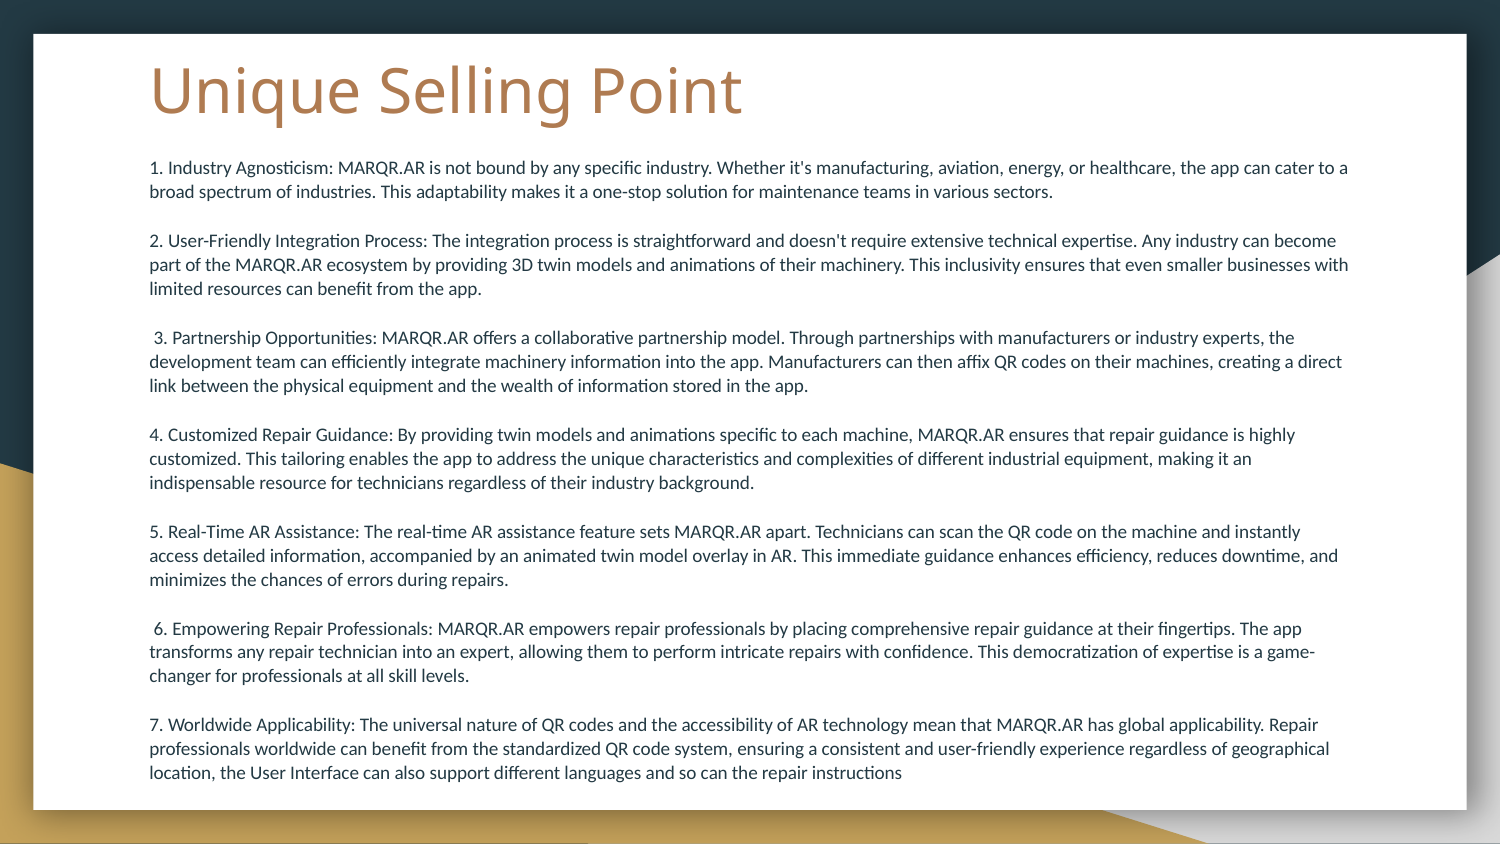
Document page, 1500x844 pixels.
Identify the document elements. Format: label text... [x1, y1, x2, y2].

title Unique Selling Point [134, 35, 1366, 139]
list 1. Industry Agnosticism: MARQR.AR is not bound by any specific industry. Whether it's manufacturing, aviation, energy, or healthcare, the app can cater to a broad spectrum of industries. This adaptability makes it a one-stop solution for maintenance teams in various sectors. 2. User-Friendly Integration Process: The integration process is straightforward and doesn't require extensive technical expertise. Any industry can become part of the MARQR.AR ecosystem by providing 3D twin models and animations of their machinery. This inclusivity ensures that even smaller businesses with limited resources can benefit from the app. 3. Partnership Opportunities: MARQR.AR offers a collaborative partnership model. Through partnerships with manufacturers or industry experts, the development team can efficiently integrate machinery information into the app. Manufacturers can then affix QR codes on their machines, creating a direct link between the physical equipment and the wealth of information stored in the app. 4. Customized Repair Guidance: By providing twin models and animations specific to each machine, MARQR.AR ensures that repair guidance is highly customized. This tailoring enables the app to address the unique characteristics and complexities of different industrial equipment, making it an indispensable resource for technicians regardless of their industry background. 5. Real-Time AR Assistance: The real-time AR assistance feature sets MARQR.AR apart. Technicians can scan the QR code on the machine and instantly access detailed information, accompanied by an animated twin model overlay in AR. This immediate guidance enhances efficiency, reduces downtime, and minimizes the chances of errors during repairs. 6. Empowering Repair Professionals: MARQR.AR empowers repair professionals by placing comprehensive repair guidance at their fingertips. The app transforms any repair technician into an expert, allowing them to perform intricate repairs with confidence. This democratization of expertise is a game-changer for professionals at all skill levels. 7. Worldwide Applicability: The universal nature of QR codes and the accessibility of AR technology mean that MARQR.AR has global applicability. Repair professionals worldwide can benefit from the standardized QR code system, ensuring a consistent and user-friendly experience regardless of geographical location, the User Interface can also support different languages and so can the repair instructions [134, 139, 1366, 621]
